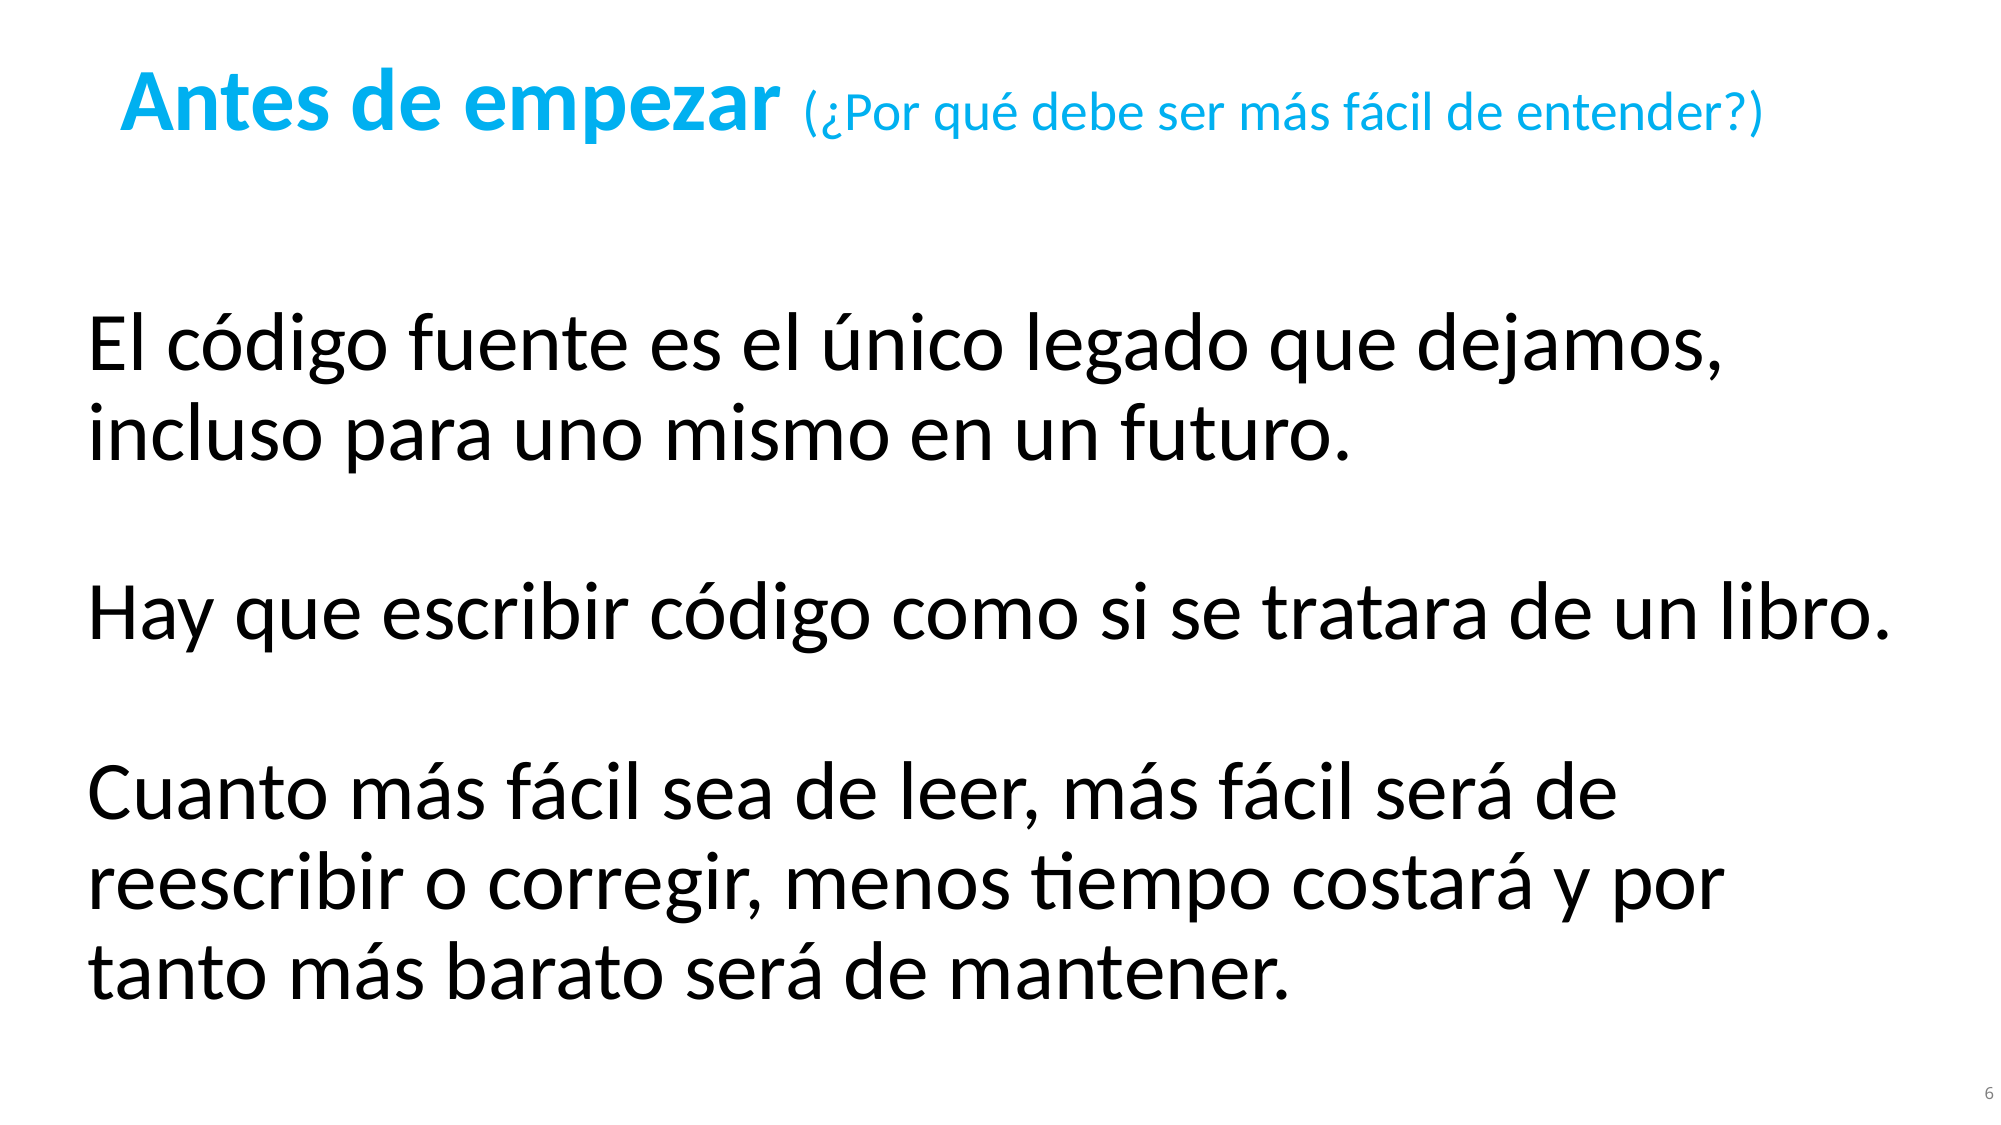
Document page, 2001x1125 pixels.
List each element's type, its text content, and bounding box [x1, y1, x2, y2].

text_box El código fuente es el único legado que dejamos, incluso para uno mismo en un futuro. Hay que escribir código como si se tratara de un libro. Cuanto más fácil sea de leer, más fácil será de reescribir o corregir, menos tiempo costará y por tanto más barato será de mantener. [72, 290, 1928, 1024]
text_box Antes de empezar (¿Por qué debe ser más fácil de entender?) [99, 45, 1900, 158]
